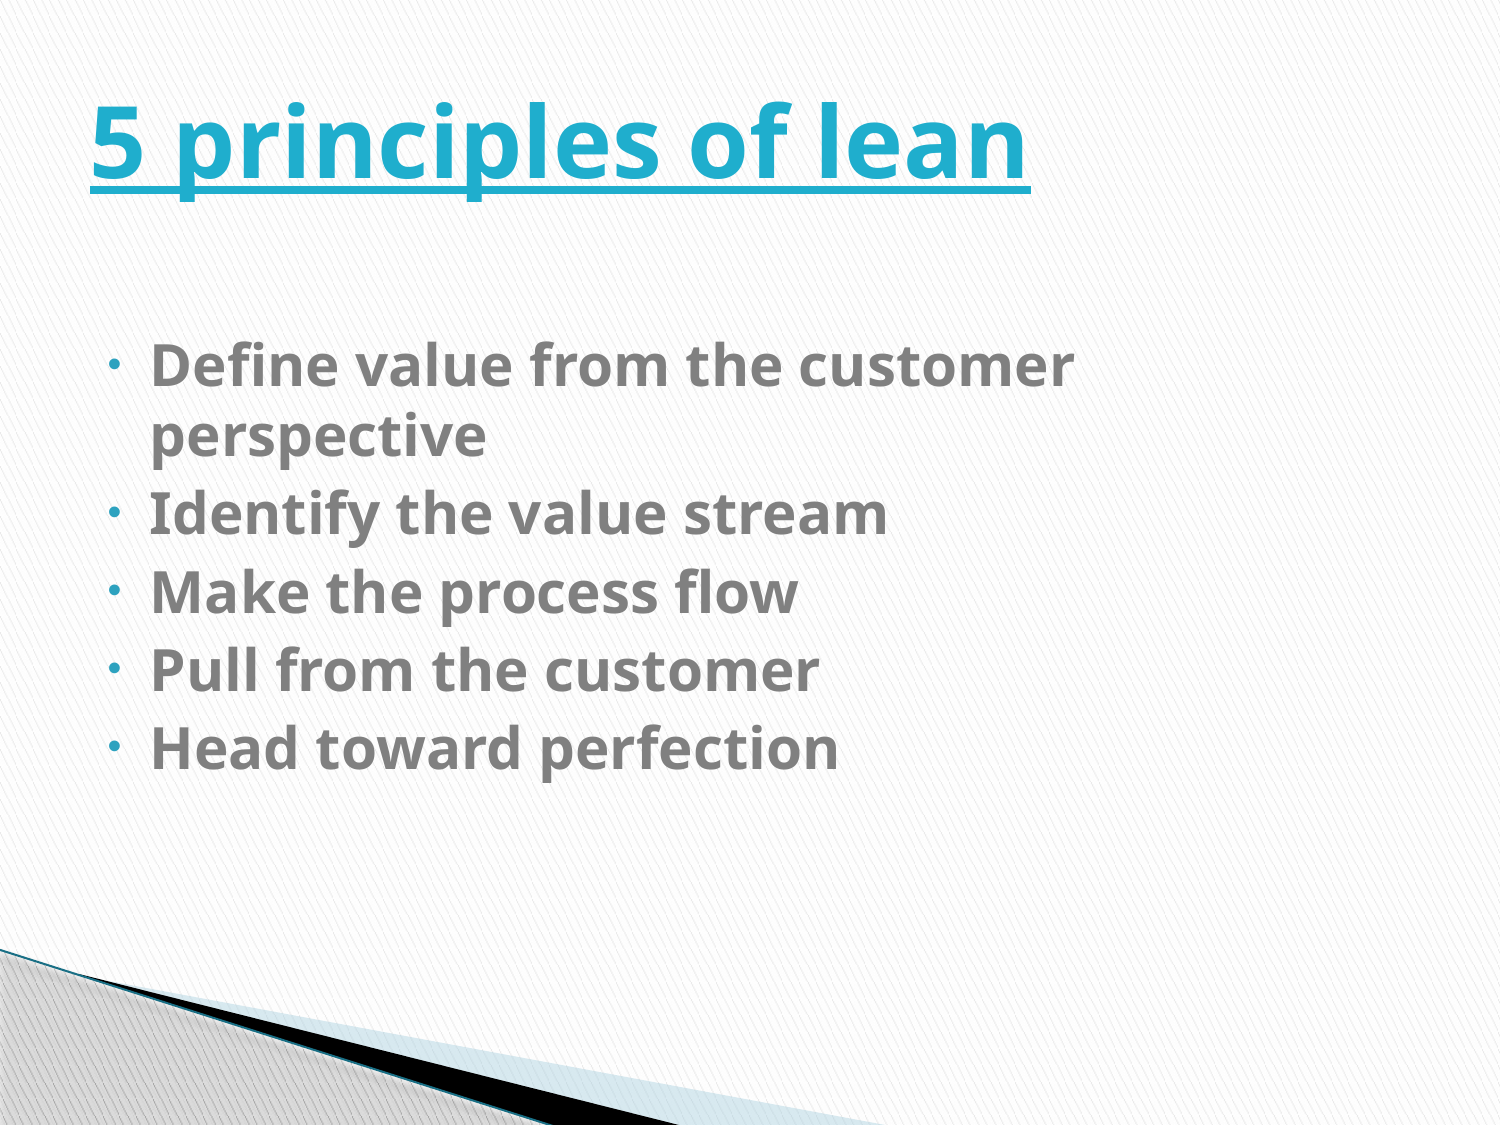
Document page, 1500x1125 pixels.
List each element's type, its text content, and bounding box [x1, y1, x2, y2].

list Define value from the customer perspective Identify the value stream Make the process flow Pull from the customer Head toward perfection [75, 243, 1425, 986]
title 5 principles of lean [75, 45, 1425, 233]
